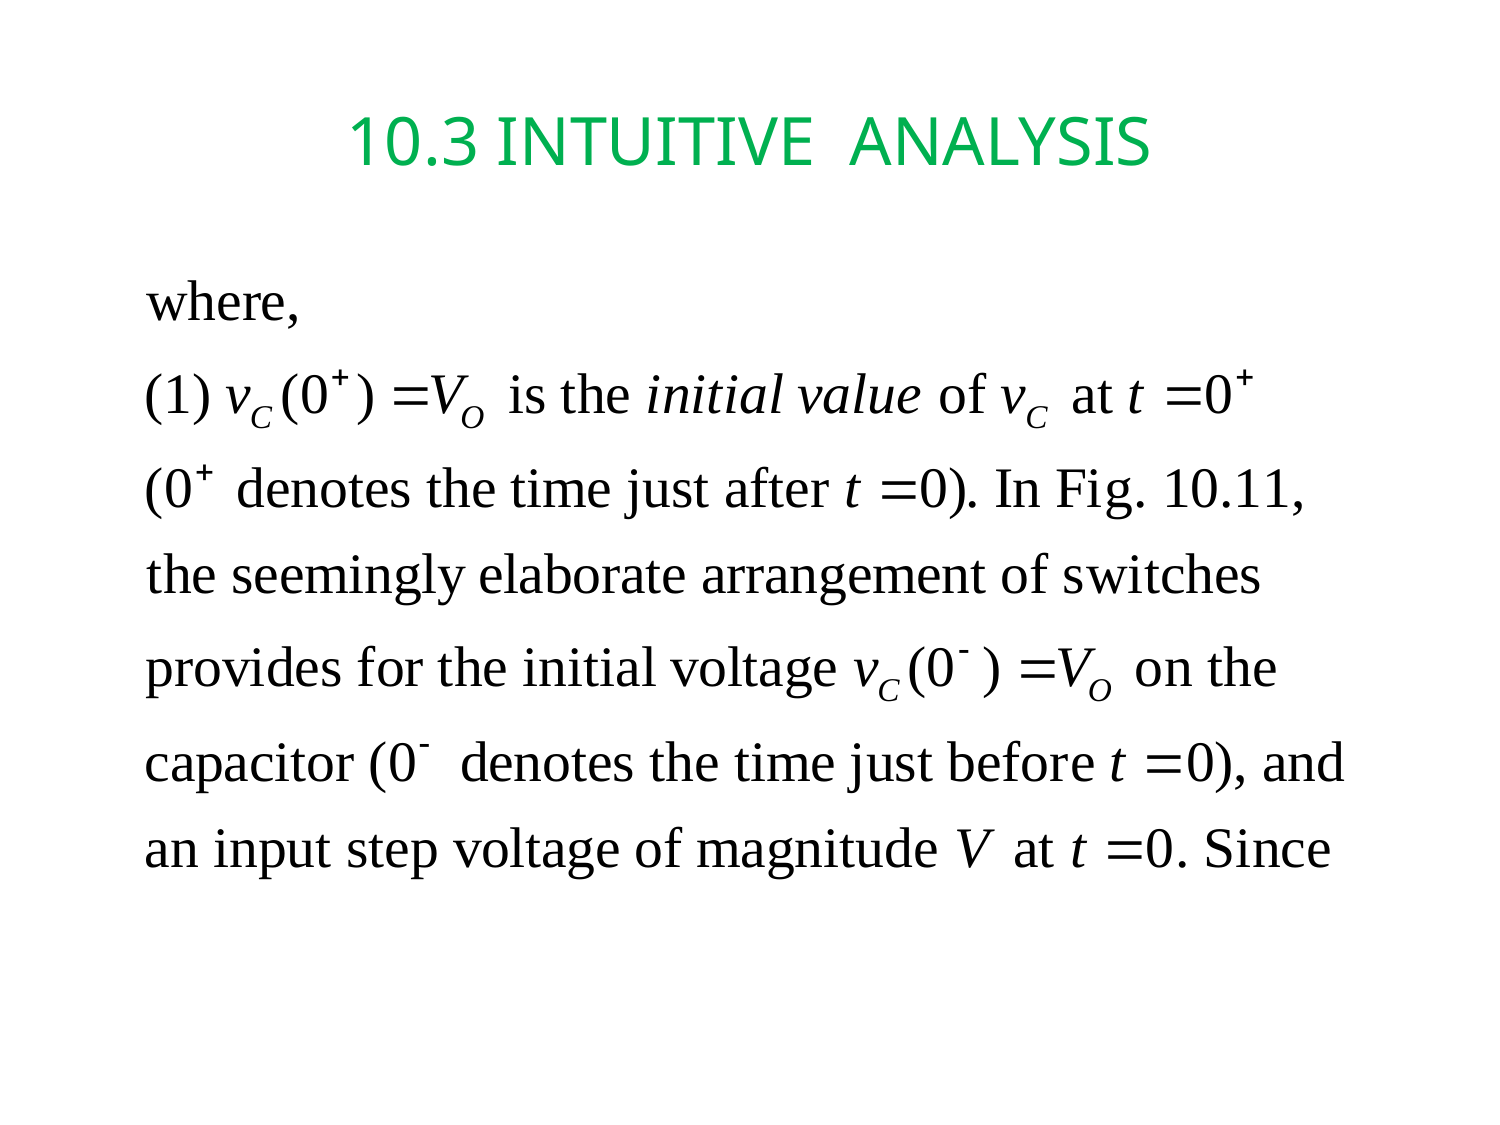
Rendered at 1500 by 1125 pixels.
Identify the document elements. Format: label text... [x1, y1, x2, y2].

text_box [136, 269, 1372, 890]
title 10.3 INTUITIVE ANALYSIS [75, 45, 1425, 233]
